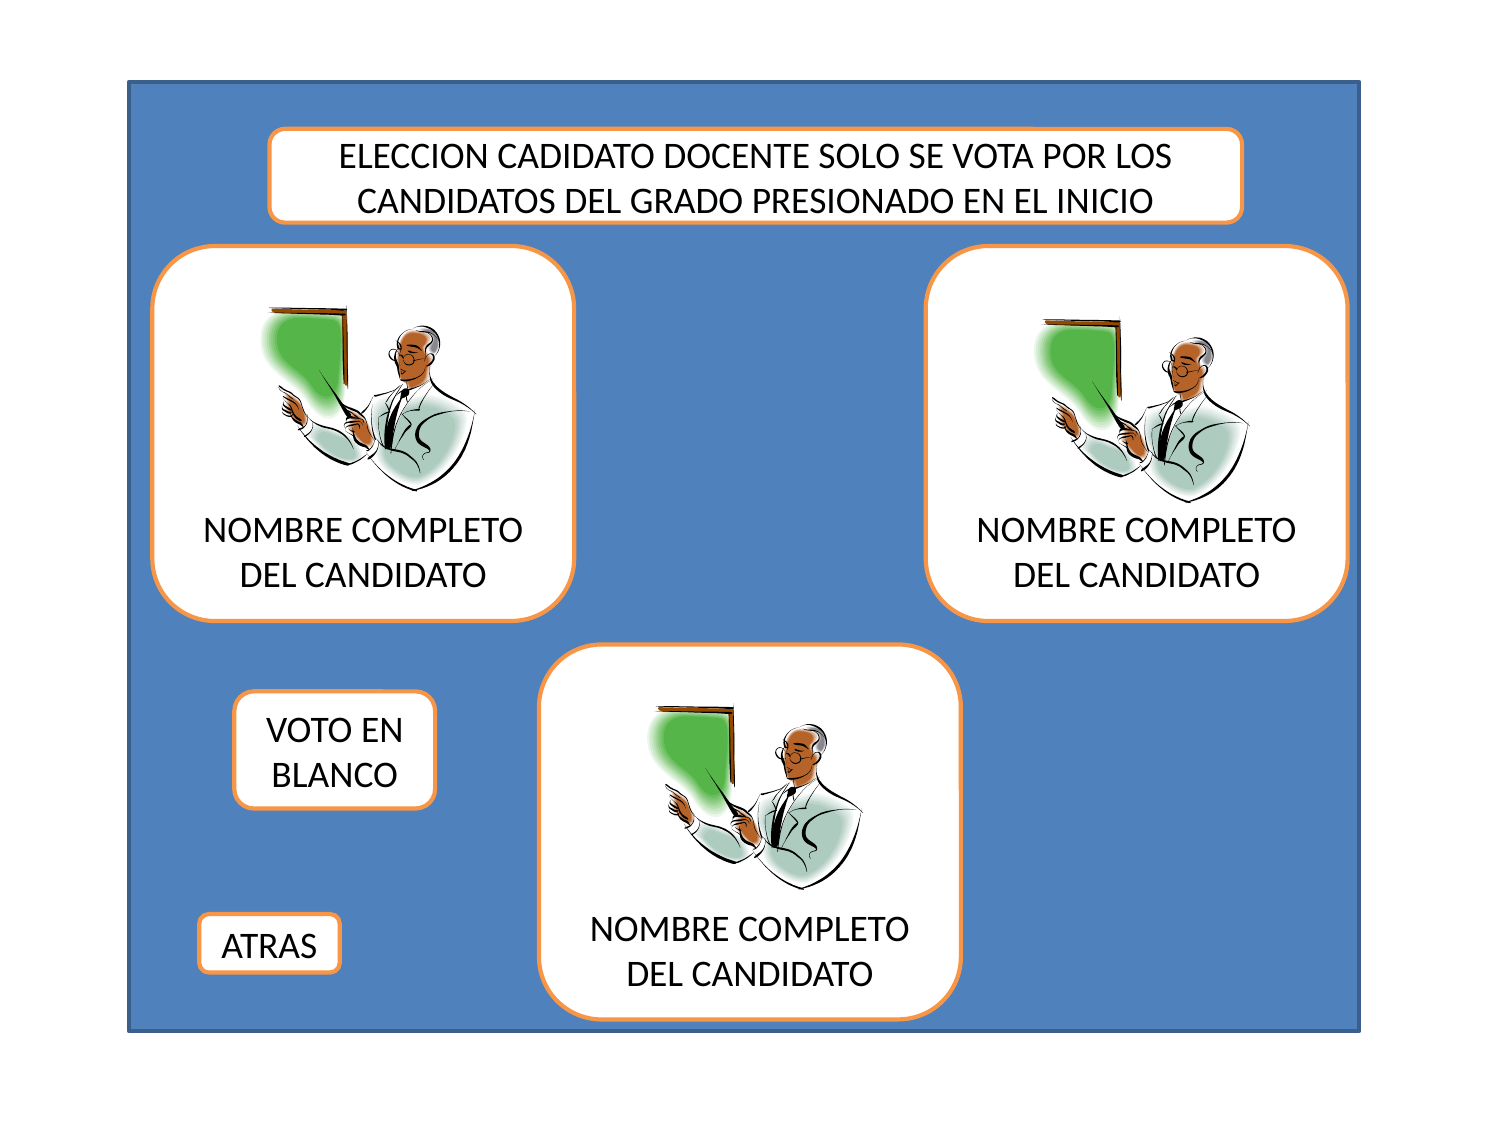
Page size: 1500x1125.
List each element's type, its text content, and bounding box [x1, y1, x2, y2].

picture [257, 304, 477, 492]
text_box NOMBRE COMPLETO DEL CANDIDATO [150, 243, 577, 624]
text_box VOTO EN BLANCO [232, 689, 438, 811]
picture [1031, 316, 1251, 504]
picture [644, 702, 864, 891]
text_box NOMBRE COMPLETO DEL CANDIDATO [923, 243, 1350, 624]
text_box ATRAS [197, 911, 342, 975]
text_box [127, 80, 1361, 1033]
text_box NOMBRE COMPLETO DEL CANDIDATO [536, 642, 963, 1022]
text_box ELECCION CADIDATO DOCENTE SOLO SE VOTA POR LOS CANDIDATOS DEL GRADO PRESIONADO EN EL INICIO [267, 126, 1245, 225]
